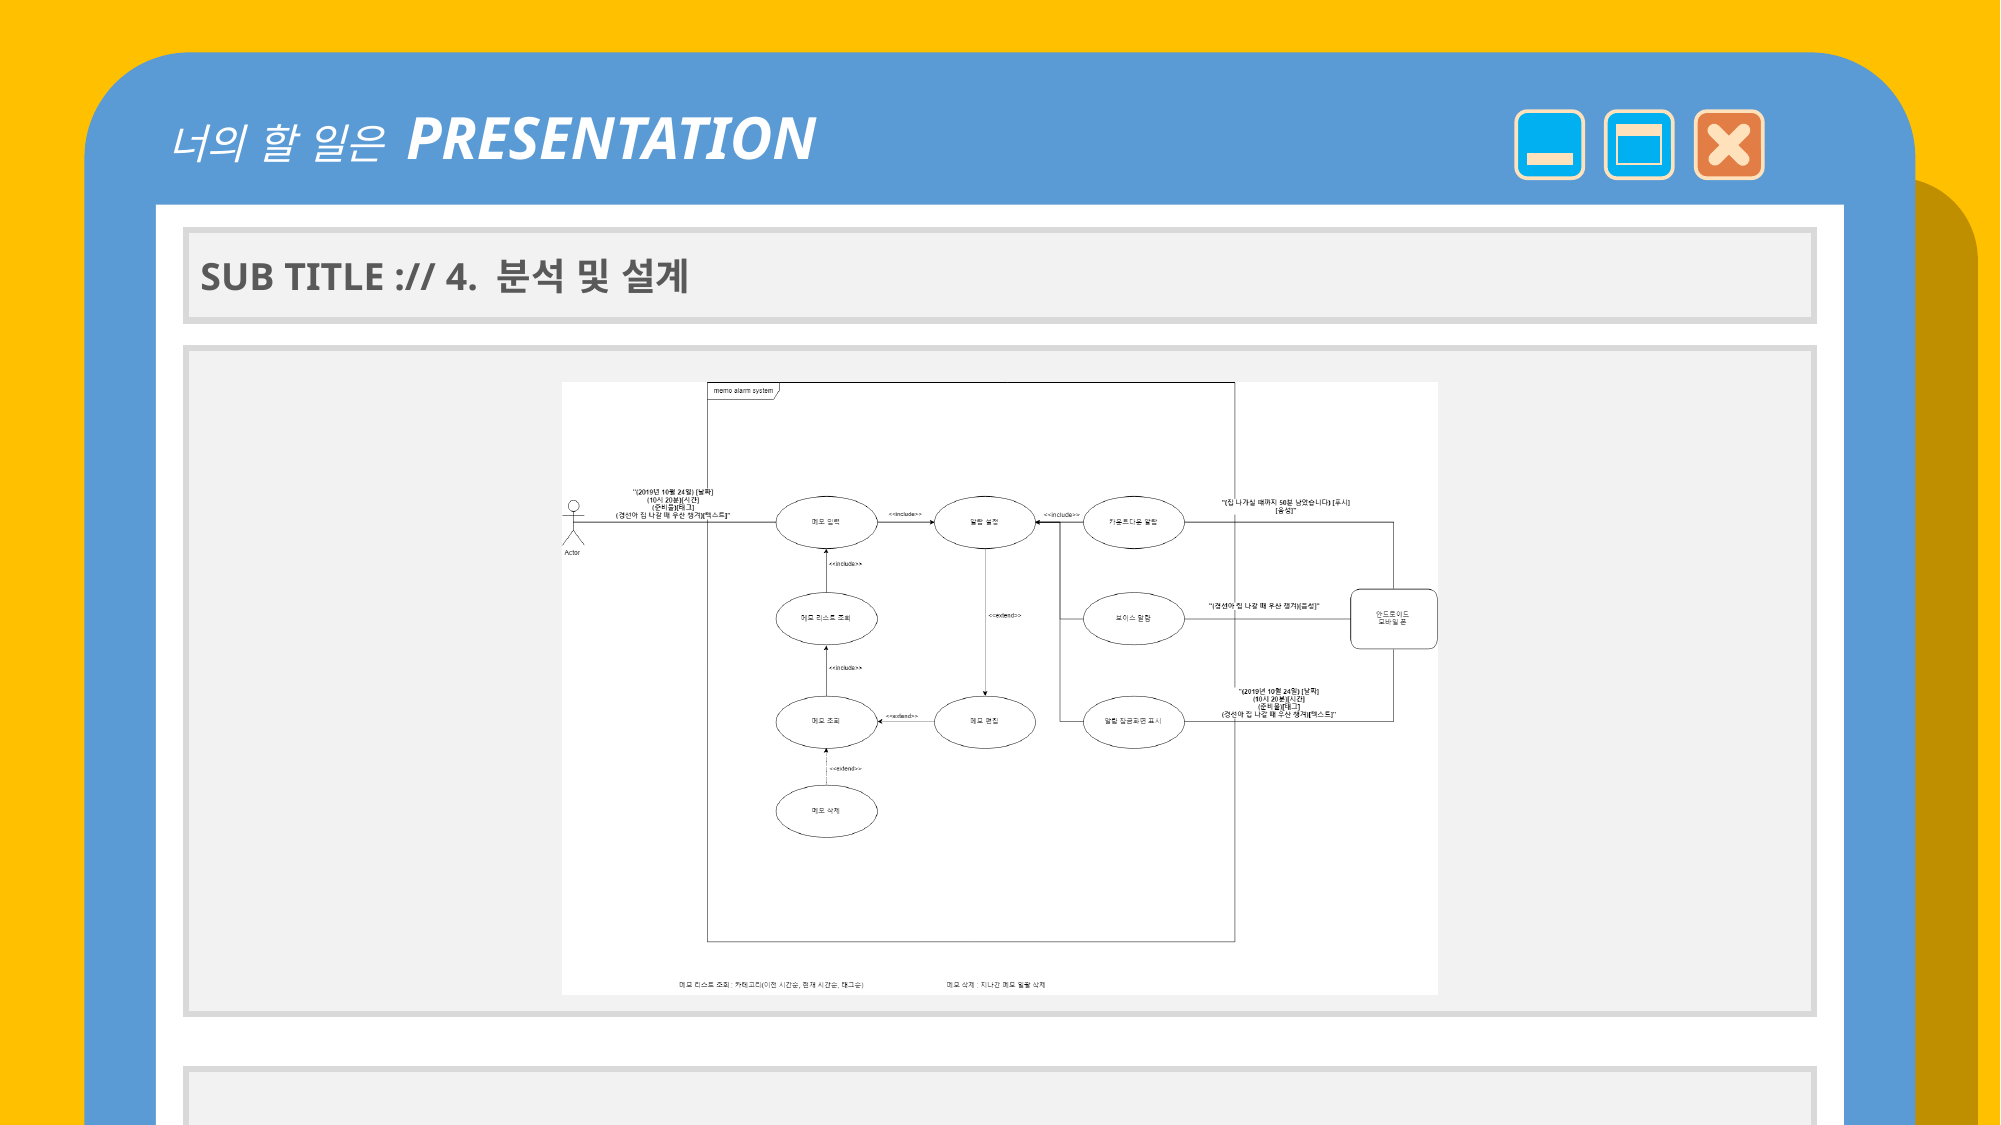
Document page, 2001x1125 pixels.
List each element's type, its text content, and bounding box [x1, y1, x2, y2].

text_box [1516, 111, 1763, 179]
text_box [185, 347, 1815, 1015]
text_box [185, 1068, 1815, 1125]
text_box [155, 204, 1845, 1125]
text_box [1917, 179, 1979, 1125]
text_box [125, 77, 1874, 170]
picture [562, 382, 1438, 995]
text_box SUB TITLE :// 4. 분석 및 설계 [185, 229, 1815, 322]
text_box 너의 할 일은 PRESENTATION [83, 51, 1917, 1125]
